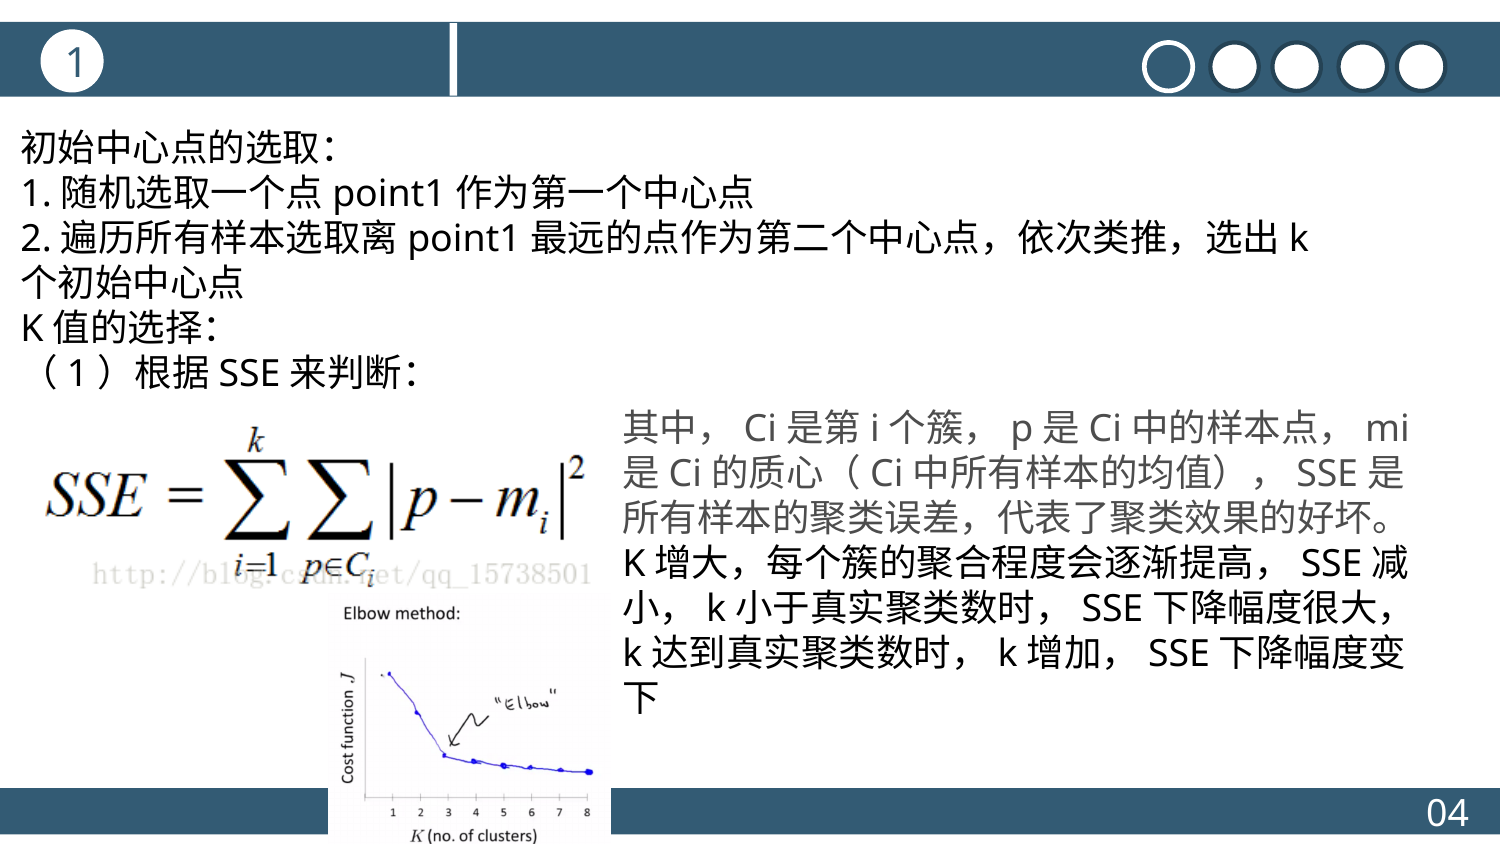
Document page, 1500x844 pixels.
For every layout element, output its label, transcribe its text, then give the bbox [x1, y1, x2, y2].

text_box 其中，Ci是第i个簇，p是Ci中的样本点，mi是Ci的质心（Ci中所有样本的均值），SSE是所有样本的聚类误差，代表了聚类效果的好坏。 K增大，每个簇的聚合程度会逐渐提高，SSE减小，k小于真实聚类数时，SSE下降幅度很大，k达到真实聚类数时，k增加，SSE下降幅度变下 [616, 396, 1446, 727]
picture [5, 401, 611, 844]
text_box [622, 781, 1500, 843]
text_box 初始中心点的选取： 1.随机选取一个点point1作为第一个中心点 2.遍历所有样本选取离point1最远的点作为第二个中心点，依次类推，选出k个初始中心点 K值的选择： （1）根据SSE来判断： [5, 116, 1349, 398]
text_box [0, 781, 324, 843]
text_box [0, 21, 1500, 98]
